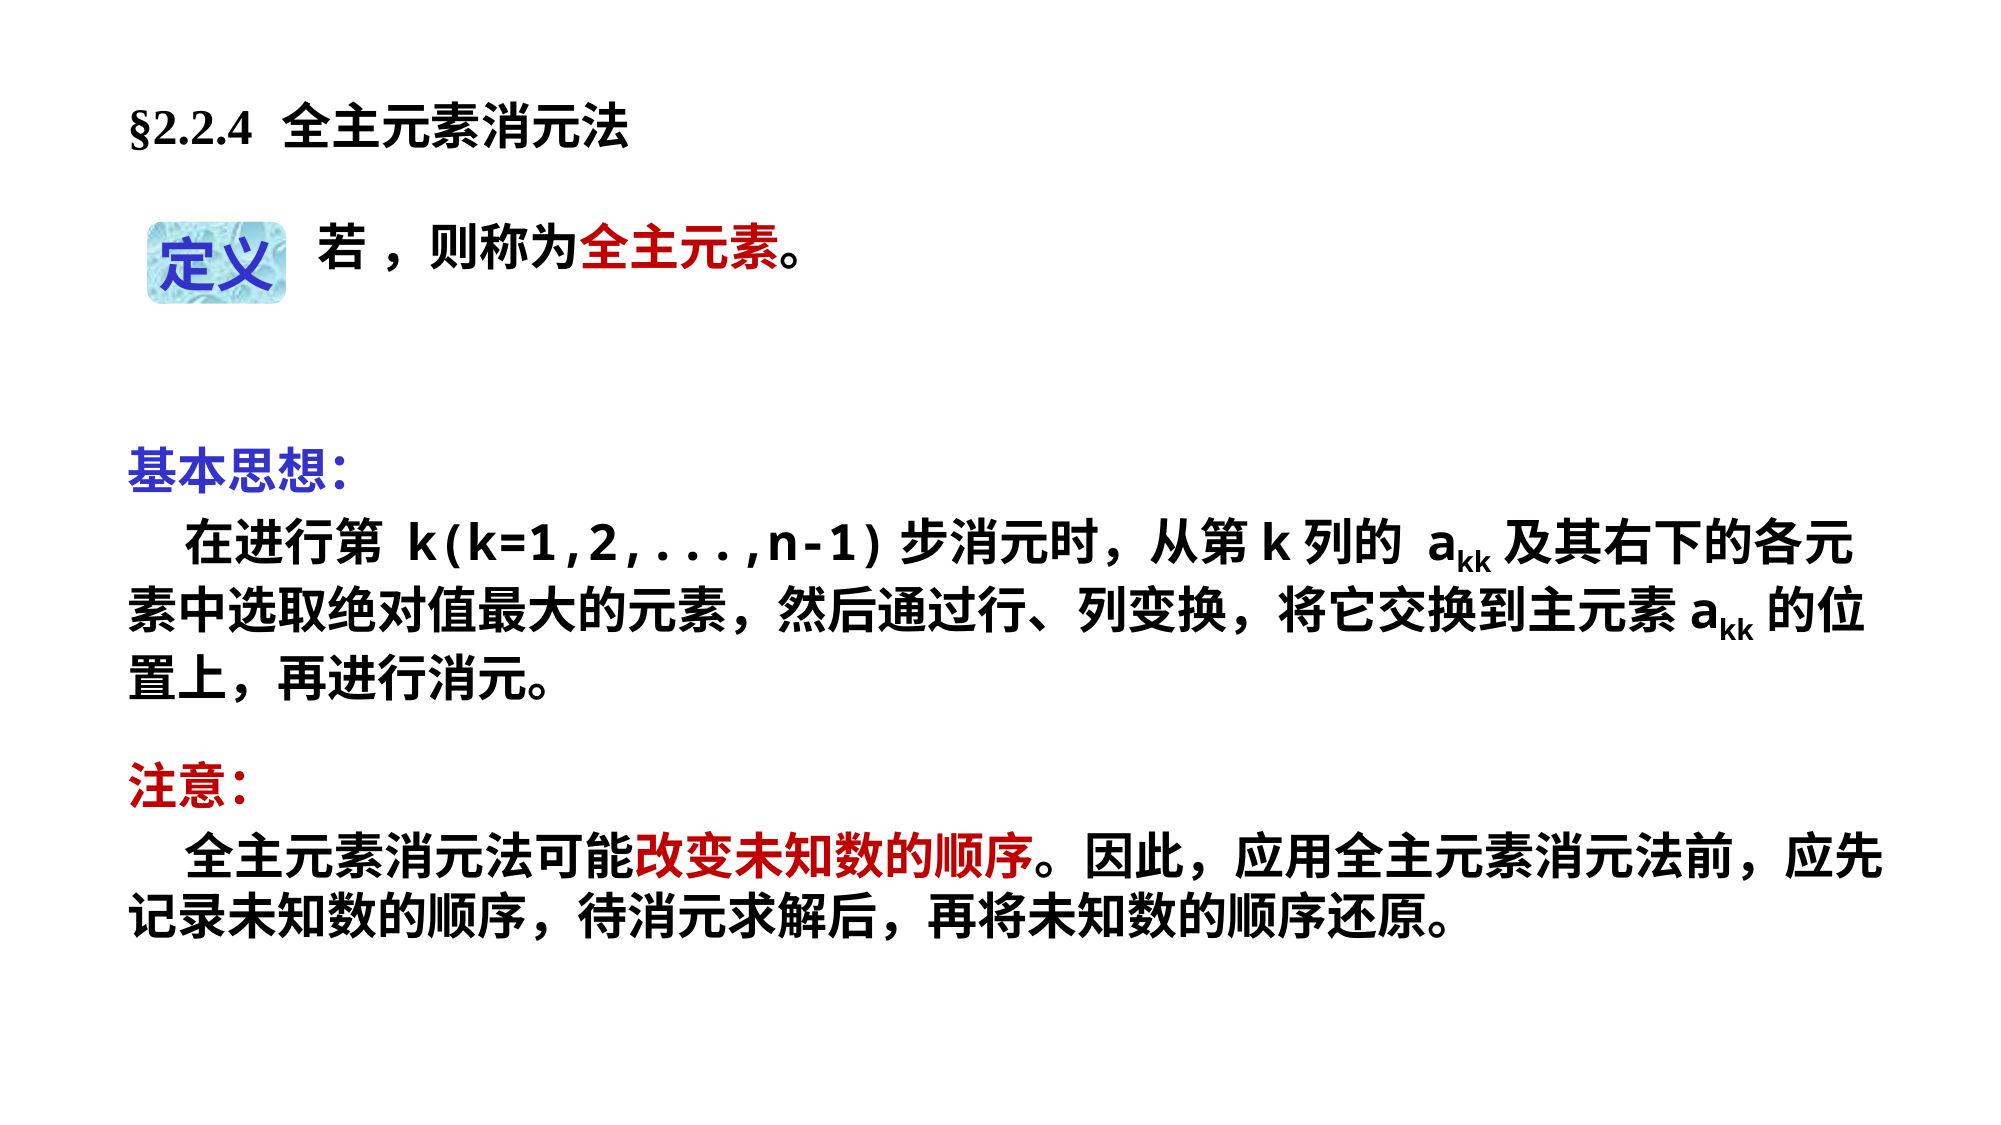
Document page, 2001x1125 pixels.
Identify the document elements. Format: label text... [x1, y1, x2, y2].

text_box 基本思想： 在进行第 k(k=1,2,...,n-1)步消元时，从第k列的 akk及其右下的各元素中选取绝对值最大的元素，然后通过行、列变换，将它交换到主元素akk的位置上，再进行消元。 [112, 432, 1910, 714]
text_box §2.2.4 全主元素消元法 [112, 79, 1151, 164]
text_box 定义 [147, 221, 286, 304]
text_box 注意： 全主元素消元法可能改变未知数的顺序。因此，应用全主元素消元法前，应先记录未知数的顺序，待消元求解后，再将未知数的顺序还原。 [112, 747, 1910, 952]
